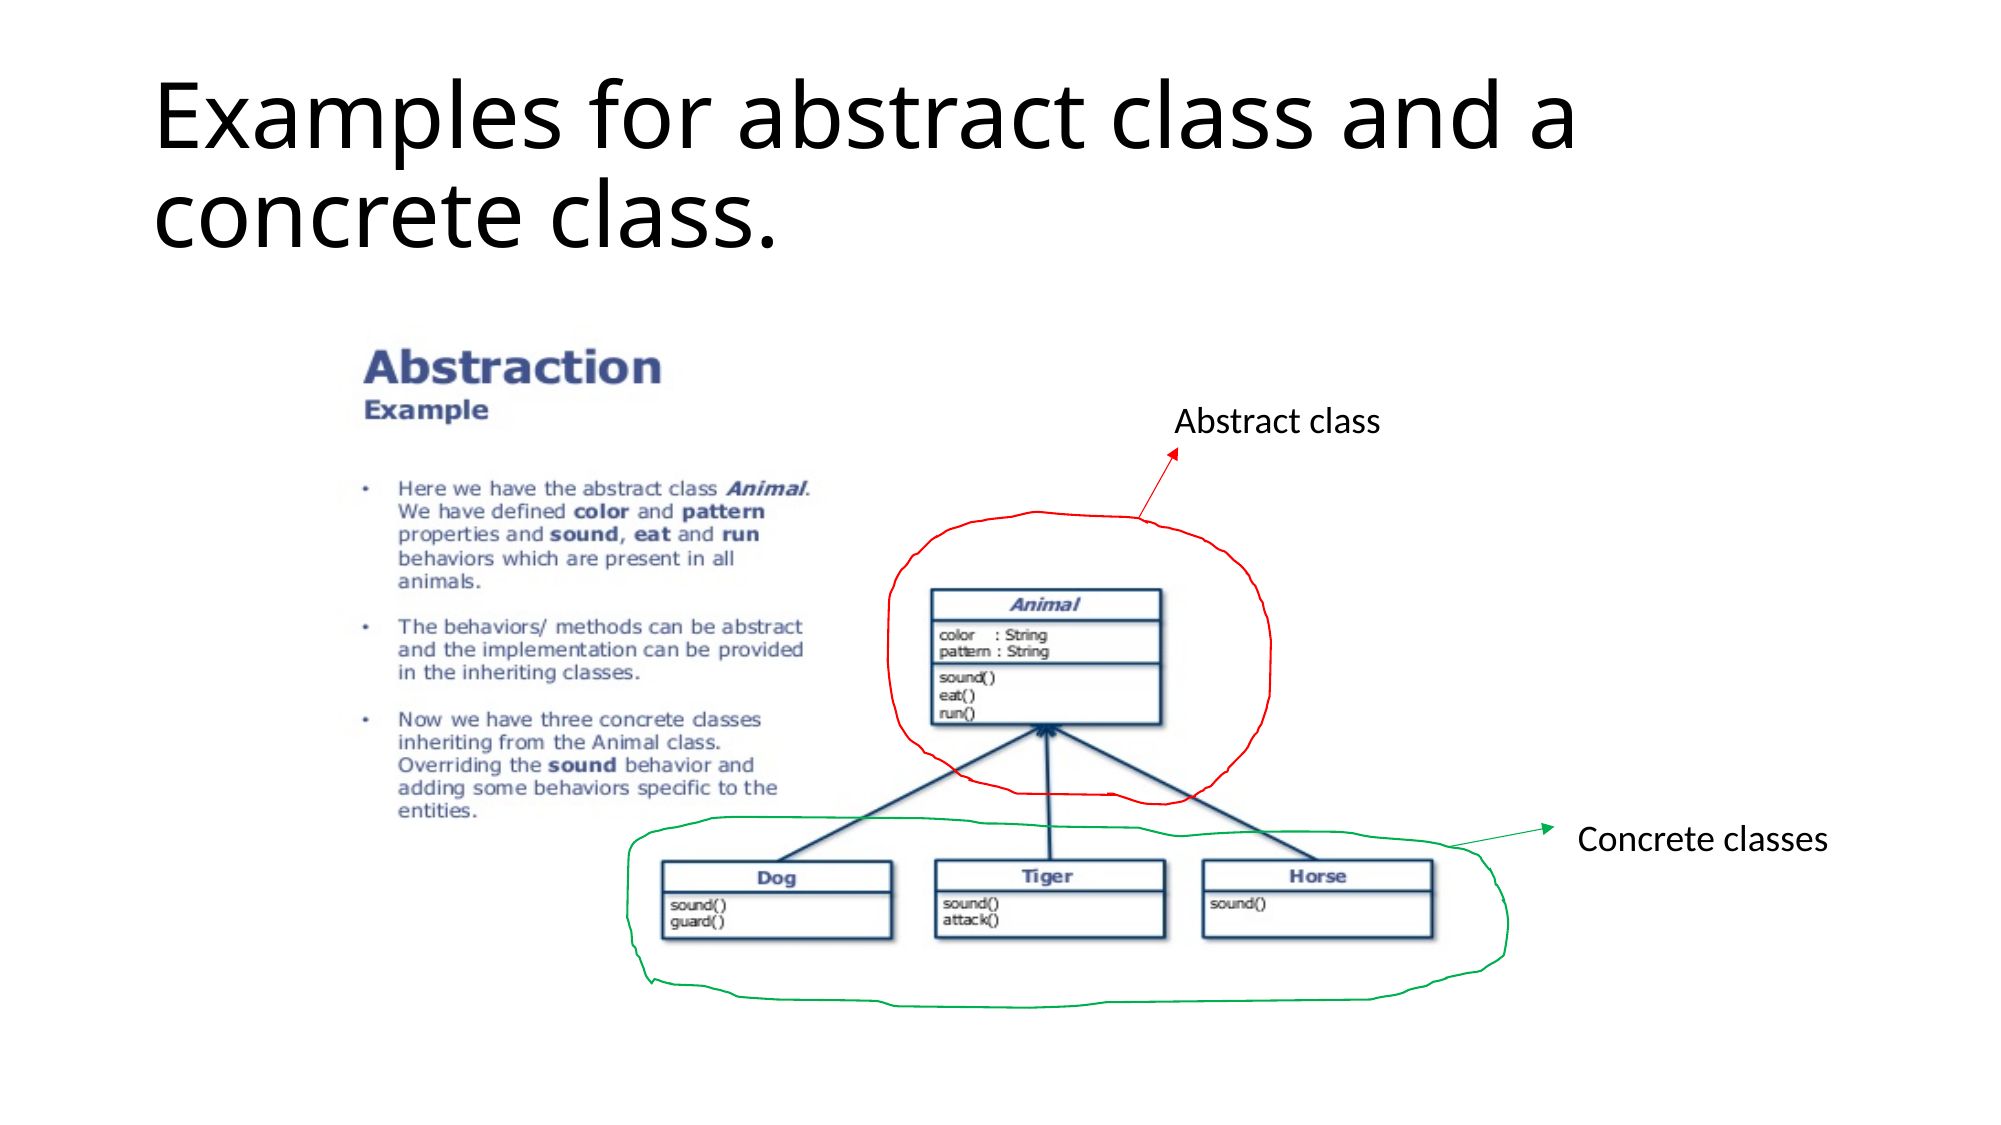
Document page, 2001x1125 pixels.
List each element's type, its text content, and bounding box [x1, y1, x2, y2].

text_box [1138, 447, 1179, 519]
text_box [1448, 826, 1555, 847]
text_box [1476, 853, 1510, 973]
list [309, 299, 1476, 1078]
text_box Concrete classes [1554, 806, 1863, 867]
title Examples for abstract class and a concrete class. [137, 59, 1863, 278]
